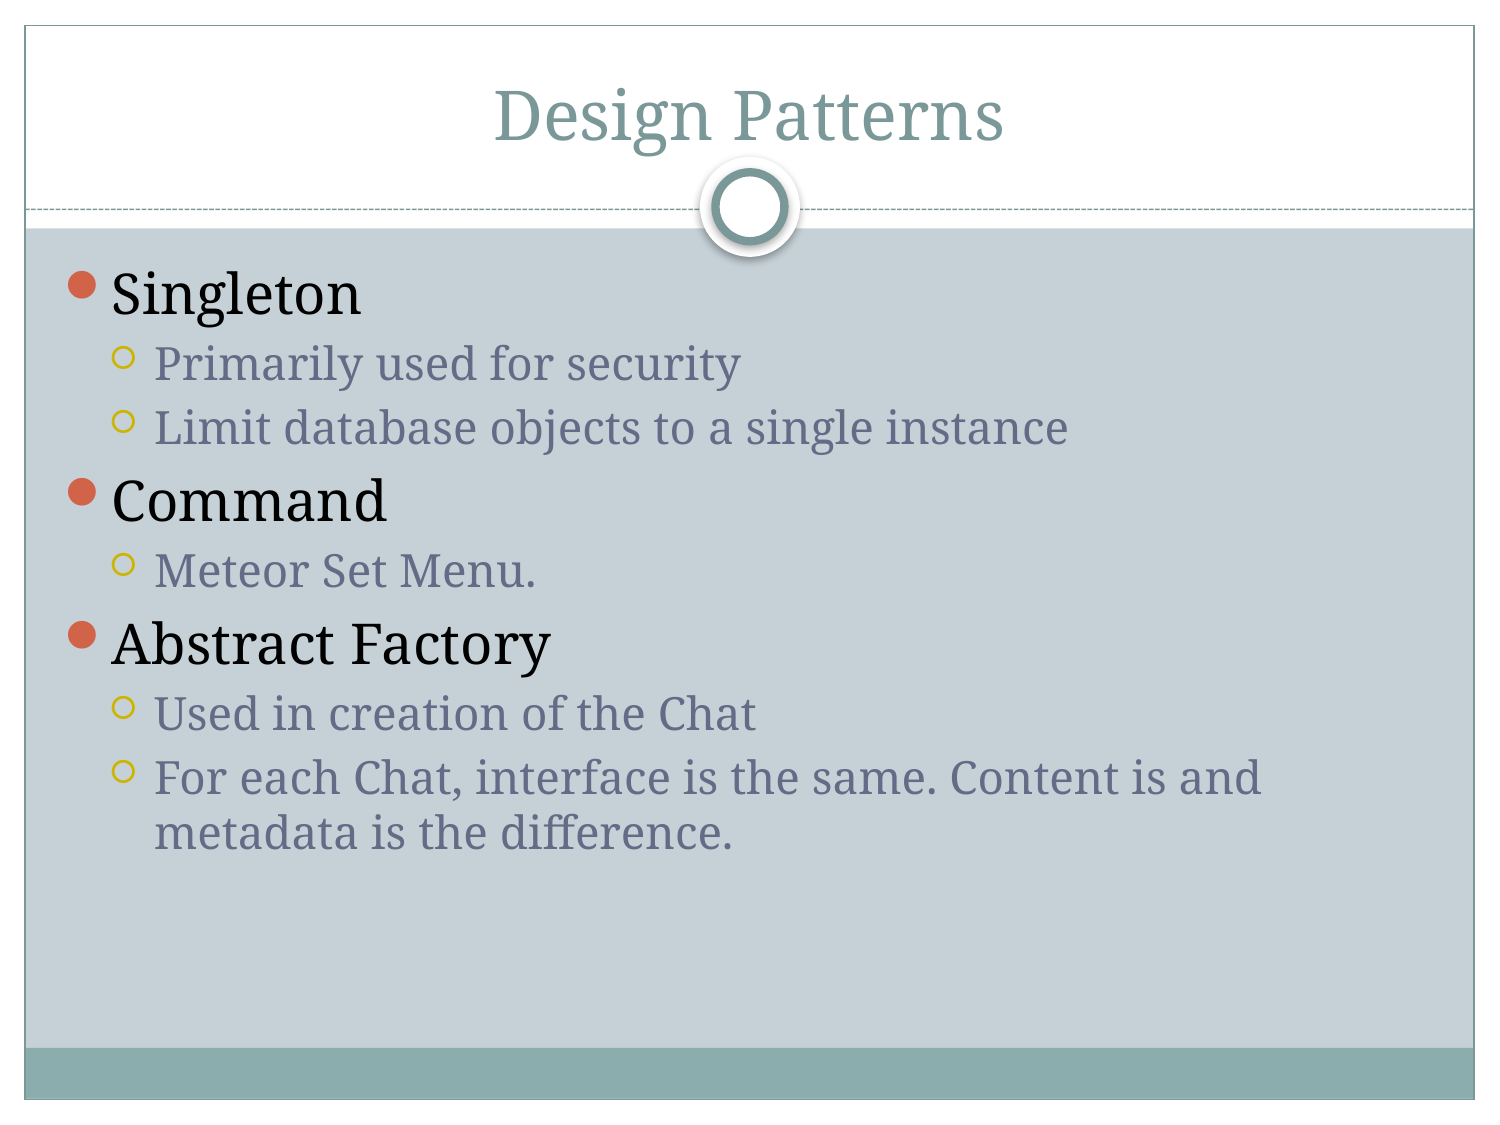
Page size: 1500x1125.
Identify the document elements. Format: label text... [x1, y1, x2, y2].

title Design Patterns [49, 37, 1450, 162]
list Singleton Primarily used for security Limit database objects to a single instance Command Meteor Set Menu. Abstract Factory Used in creation of the Chat For each Chat, interface is the same. Content is and metadata is the difference. [49, 250, 1445, 1001]
